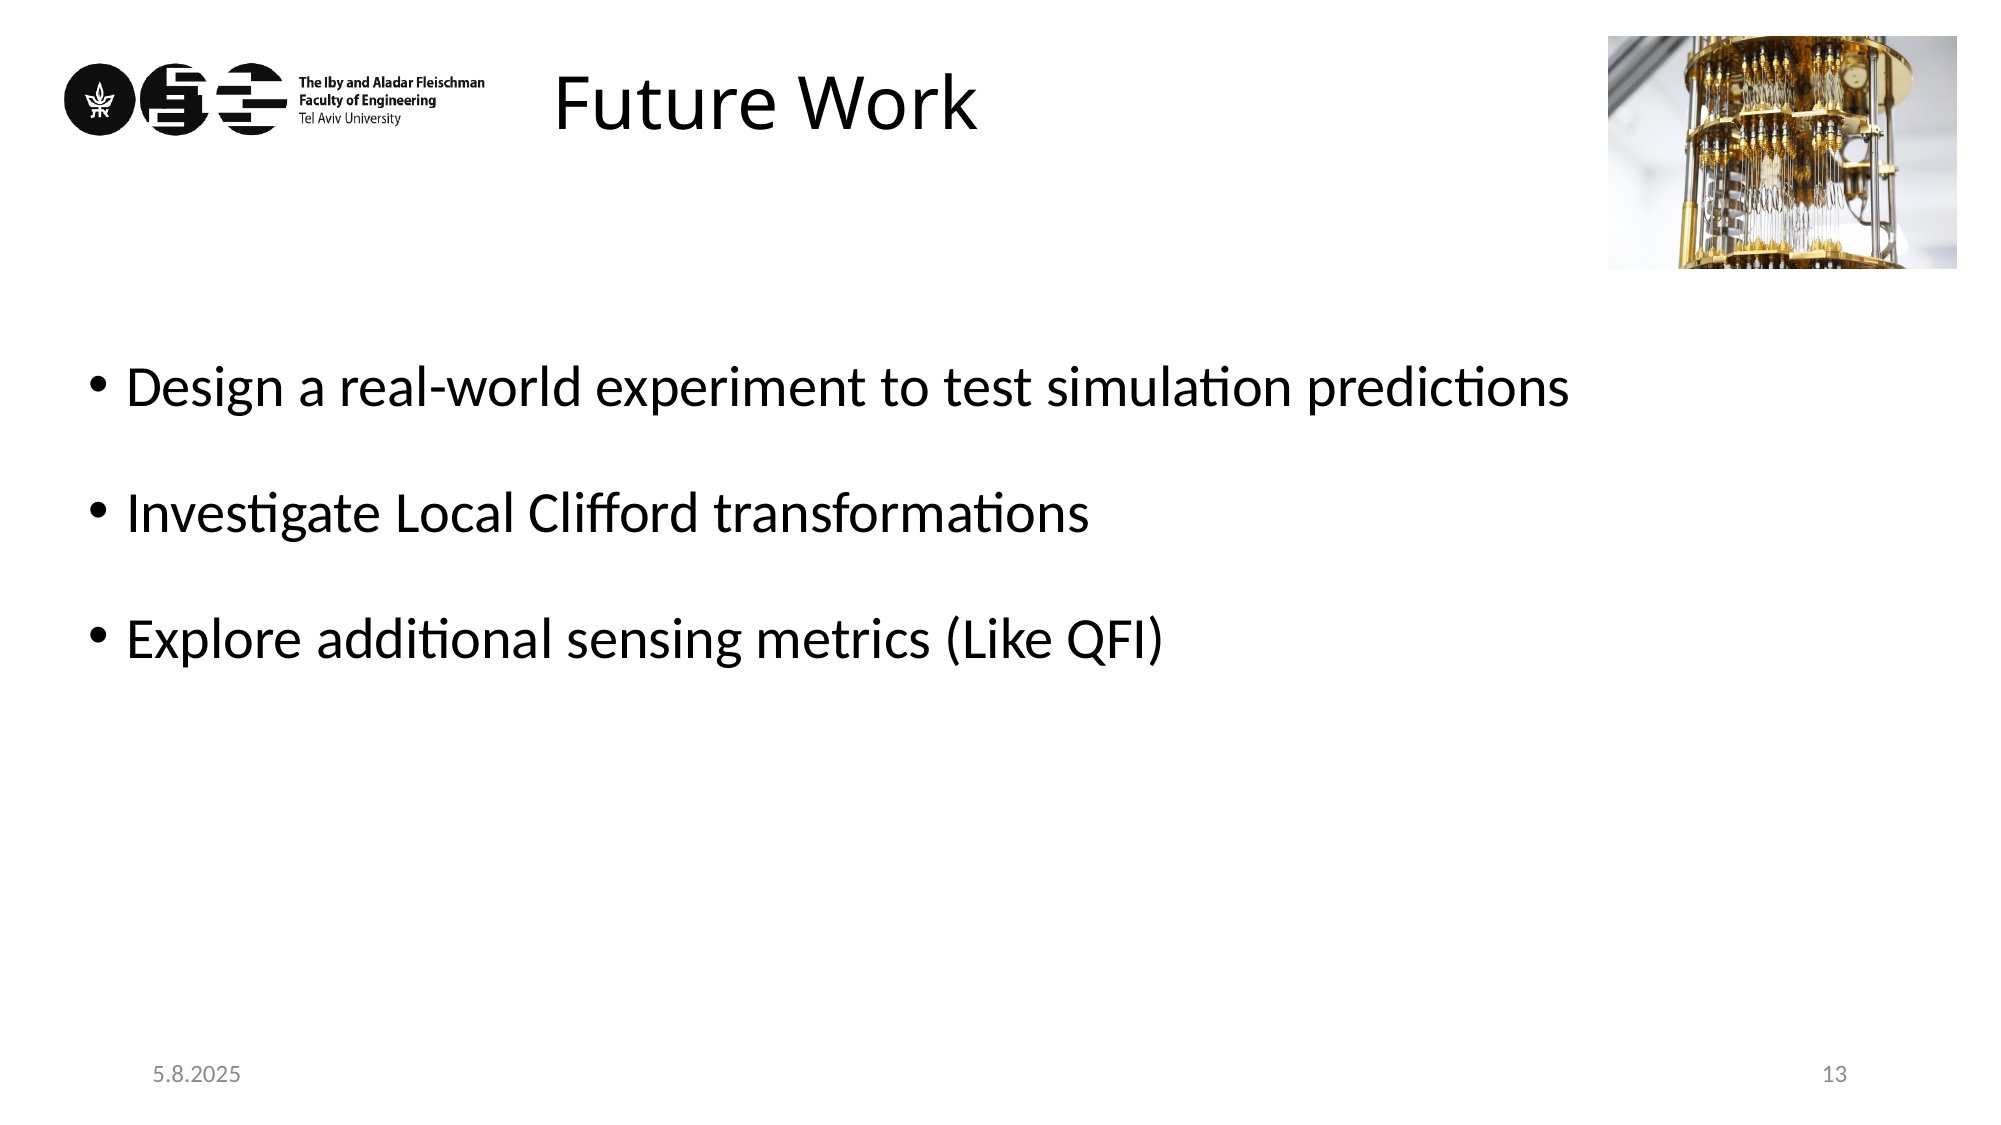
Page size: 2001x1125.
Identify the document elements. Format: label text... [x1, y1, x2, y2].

title Future Work [537, 58, 1608, 153]
slide_number 13 [1412, 1042, 1863, 1103]
picture [43, 44, 524, 155]
list Design a real-world experiment to test simulation predictions Investigate Local Clifford transformations Explore additional sensing metrics (Like QFI) [73, 228, 1881, 881]
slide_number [137, 1042, 588, 1103]
picture [1608, 36, 1957, 269]
